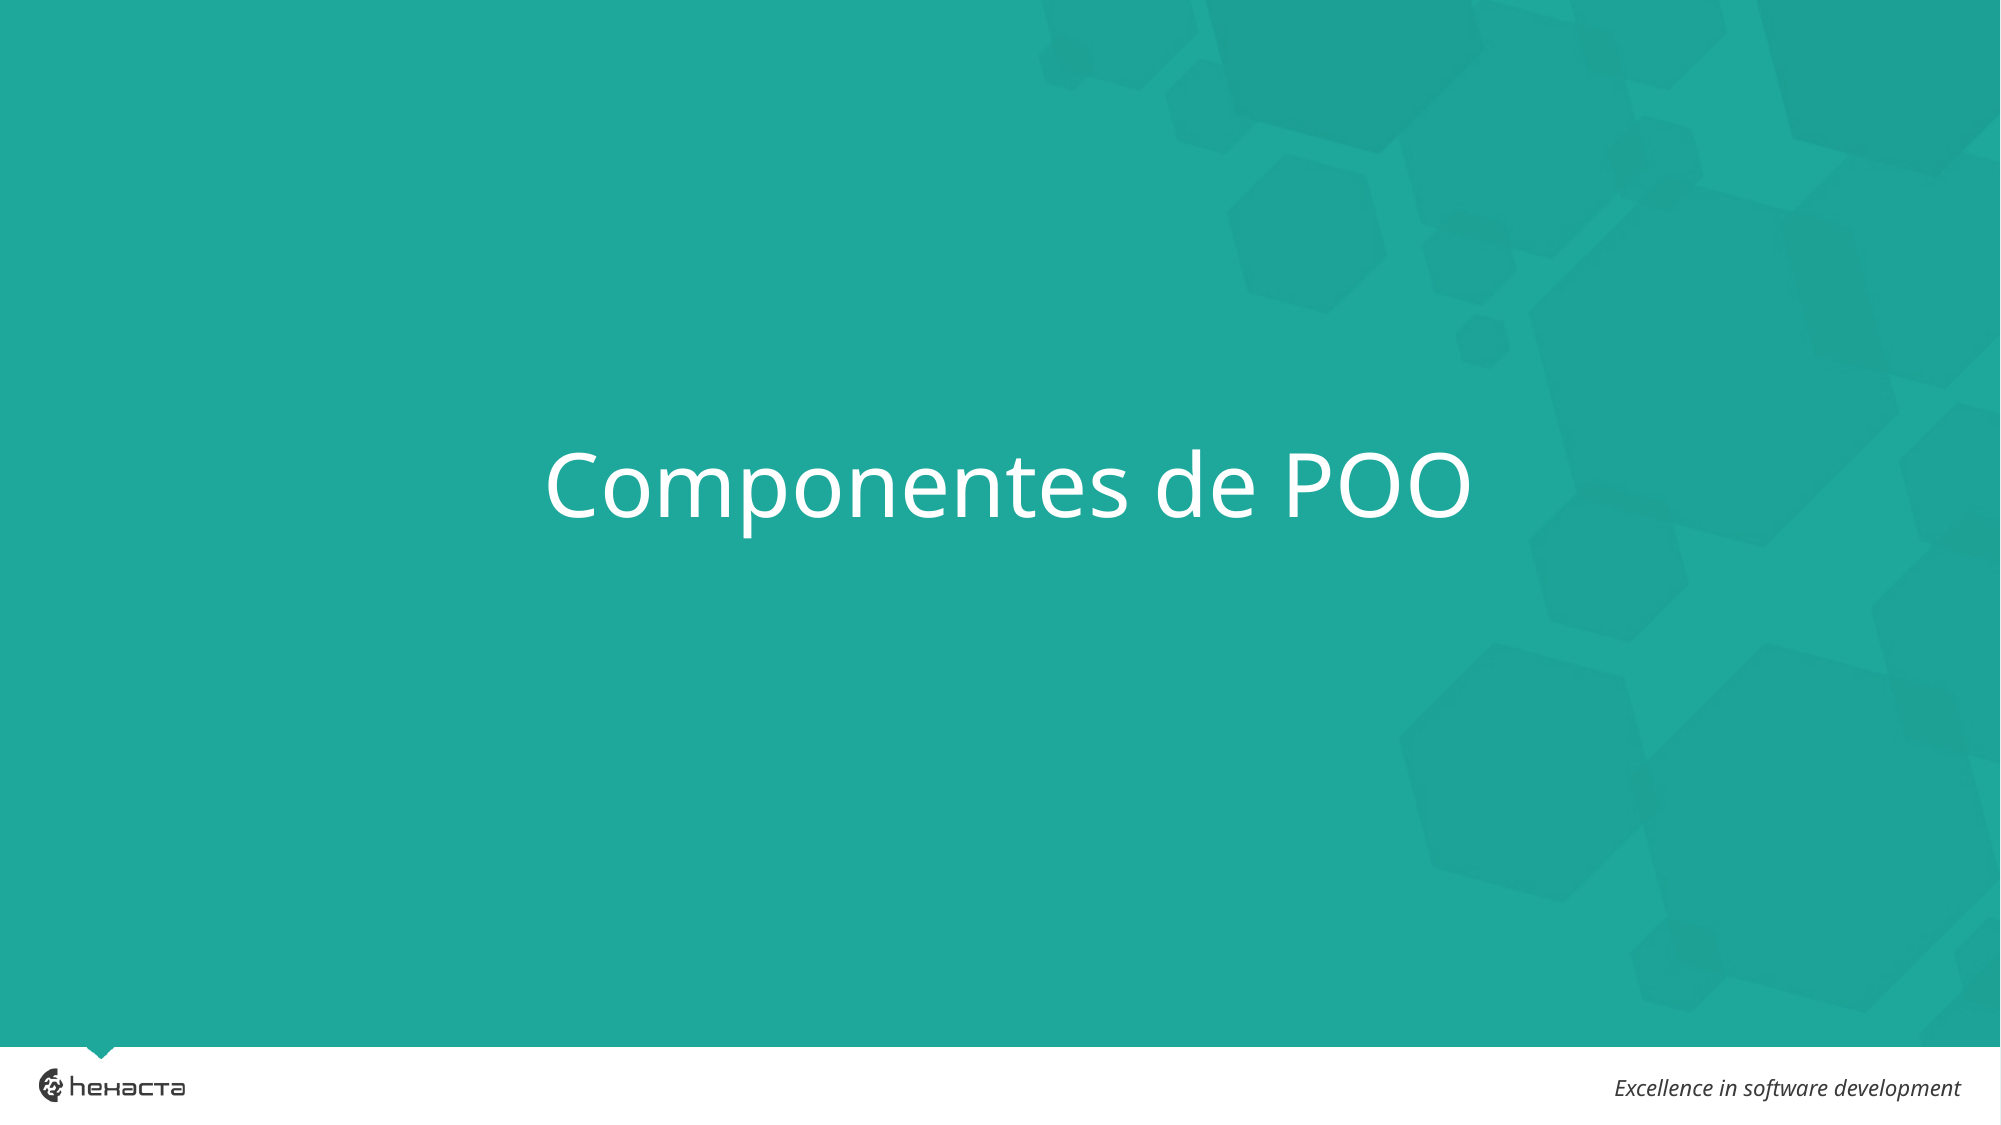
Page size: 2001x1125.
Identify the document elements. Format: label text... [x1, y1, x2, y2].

picture [0, 0, 2001, 1125]
list Componentes de POO [58, 420, 1961, 626]
